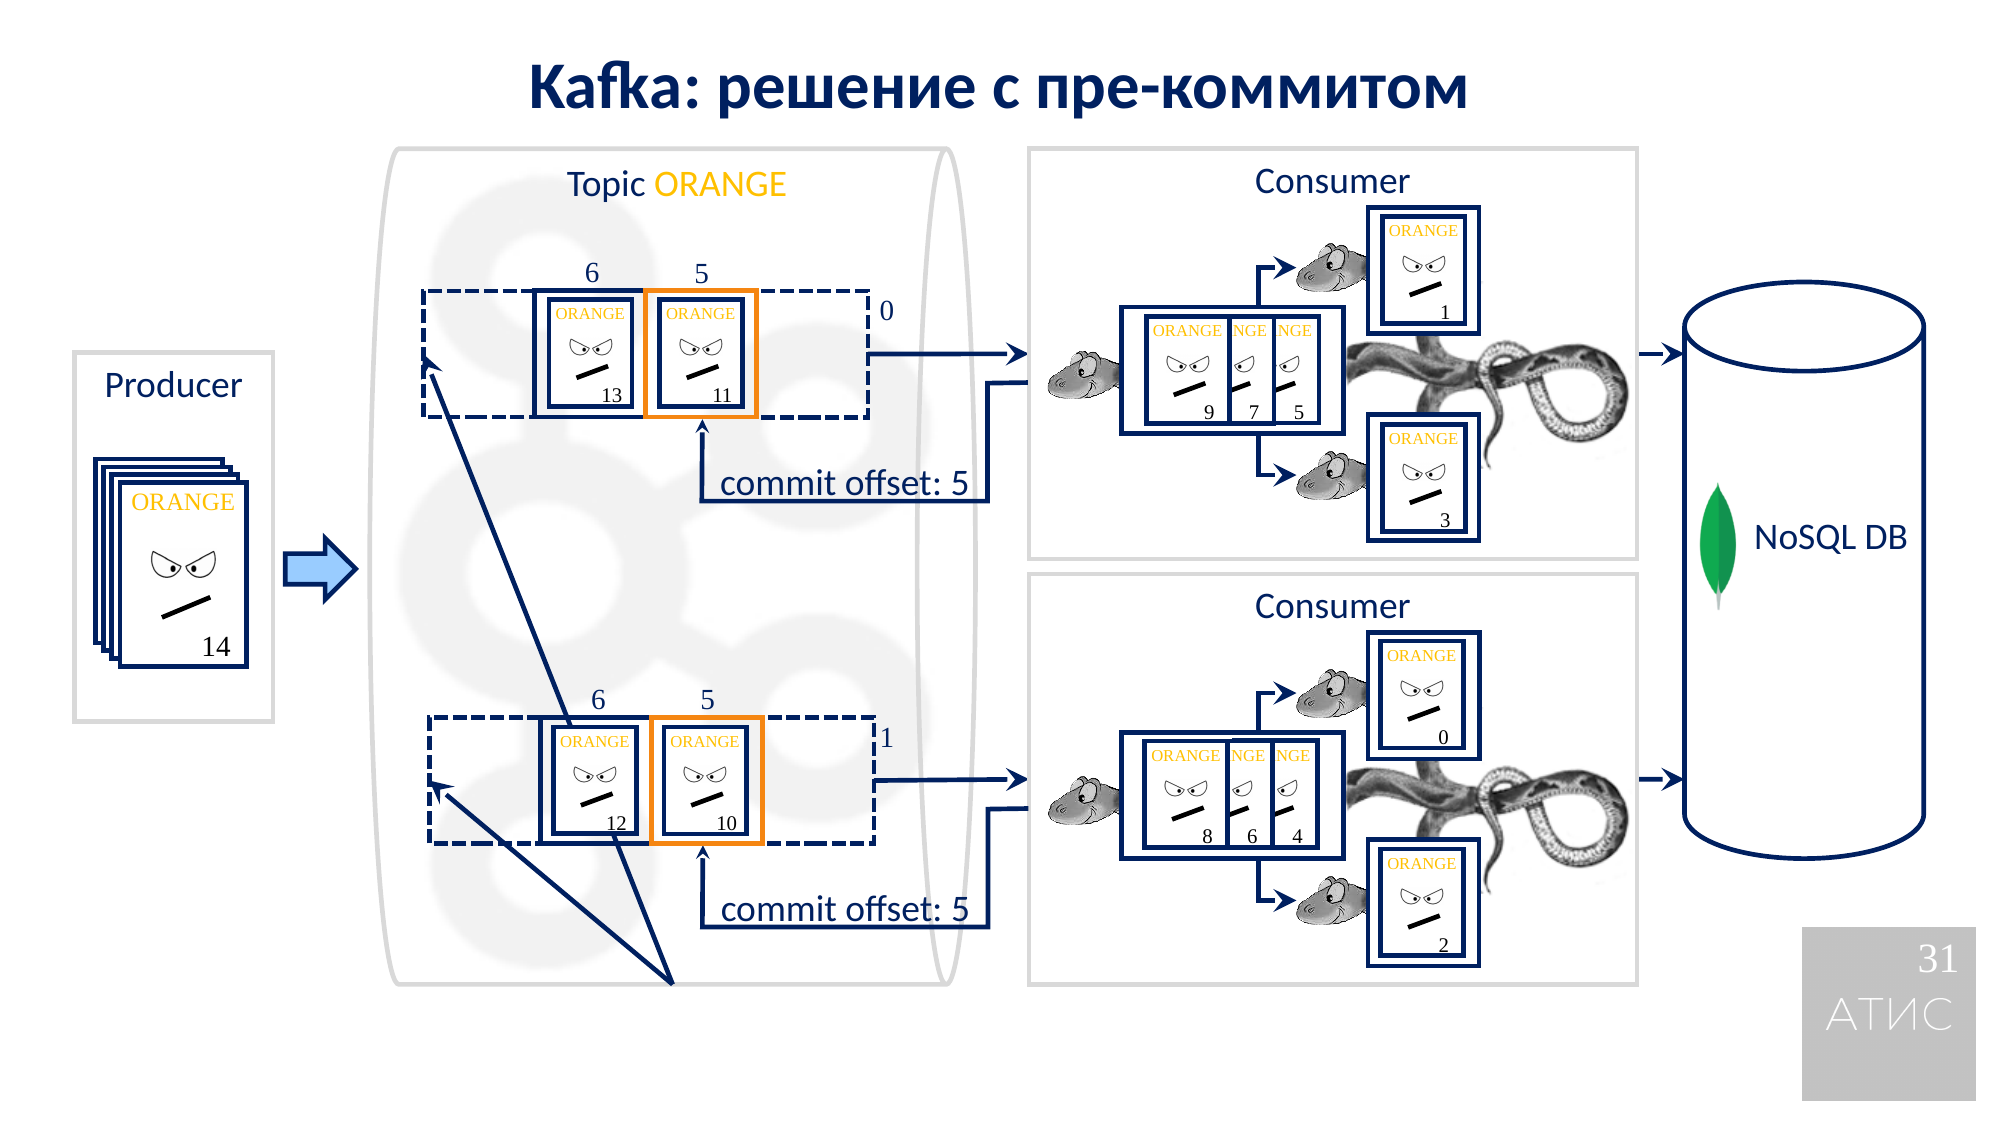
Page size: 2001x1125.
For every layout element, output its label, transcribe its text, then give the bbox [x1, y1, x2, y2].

title Kafka: решение с пре-коммитом [0, 34, 2000, 149]
picture [1802, 927, 1976, 1101]
text_box [62, 148, 1936, 1097]
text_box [74, 148, 1924, 985]
